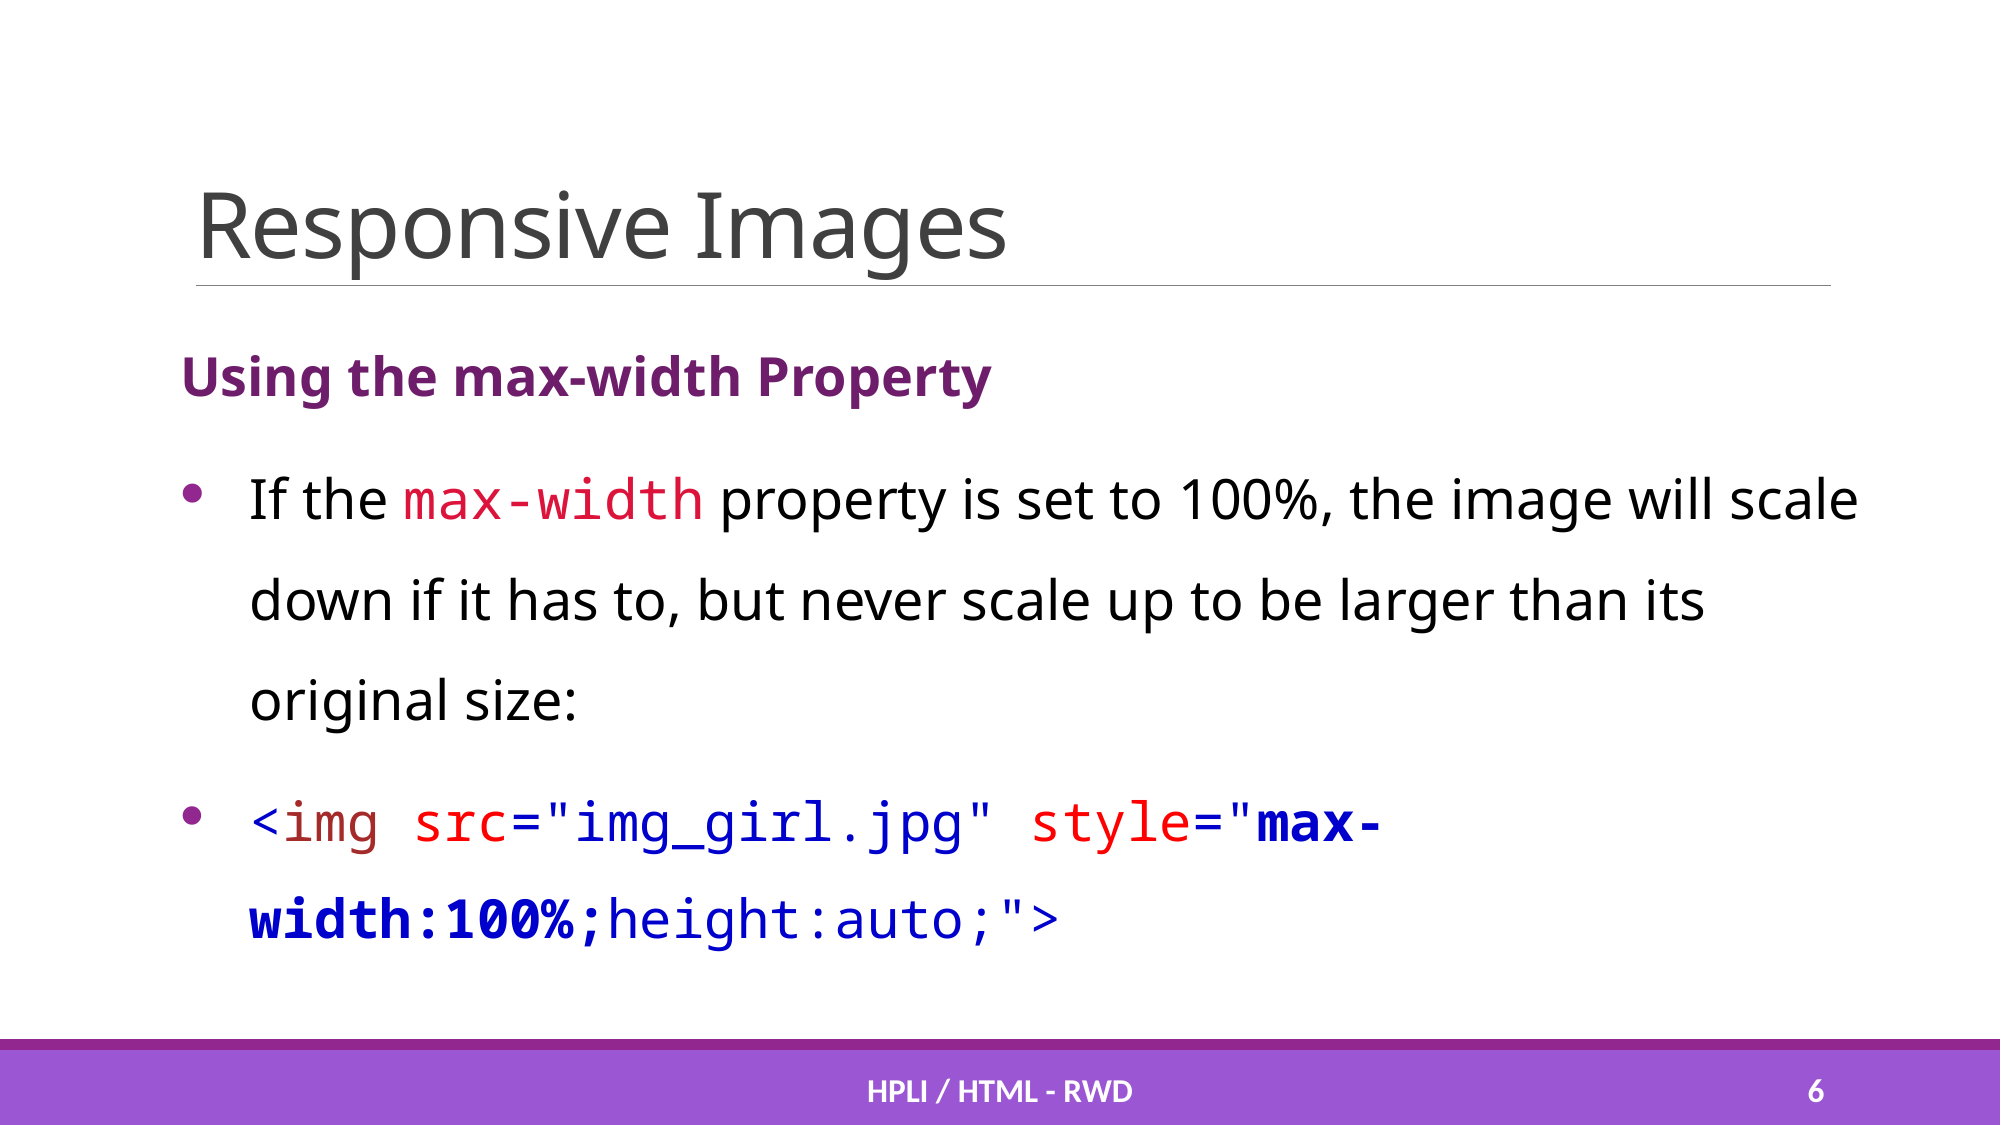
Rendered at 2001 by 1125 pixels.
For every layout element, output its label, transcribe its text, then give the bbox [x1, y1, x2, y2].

title Responsive Images [180, 47, 1830, 285]
list Using the max-width Property If the max-width property is set to 100%, the image will scale down if it has to, but never scale up to be larger than its original size: <img src="img_girl.jpg" style="max-width:100%;height:auto;"> [180, 302, 1908, 963]
footer HPLI / HTML - RWD [604, 1059, 1396, 1120]
slide_number 5 [1624, 1059, 1840, 1120]
